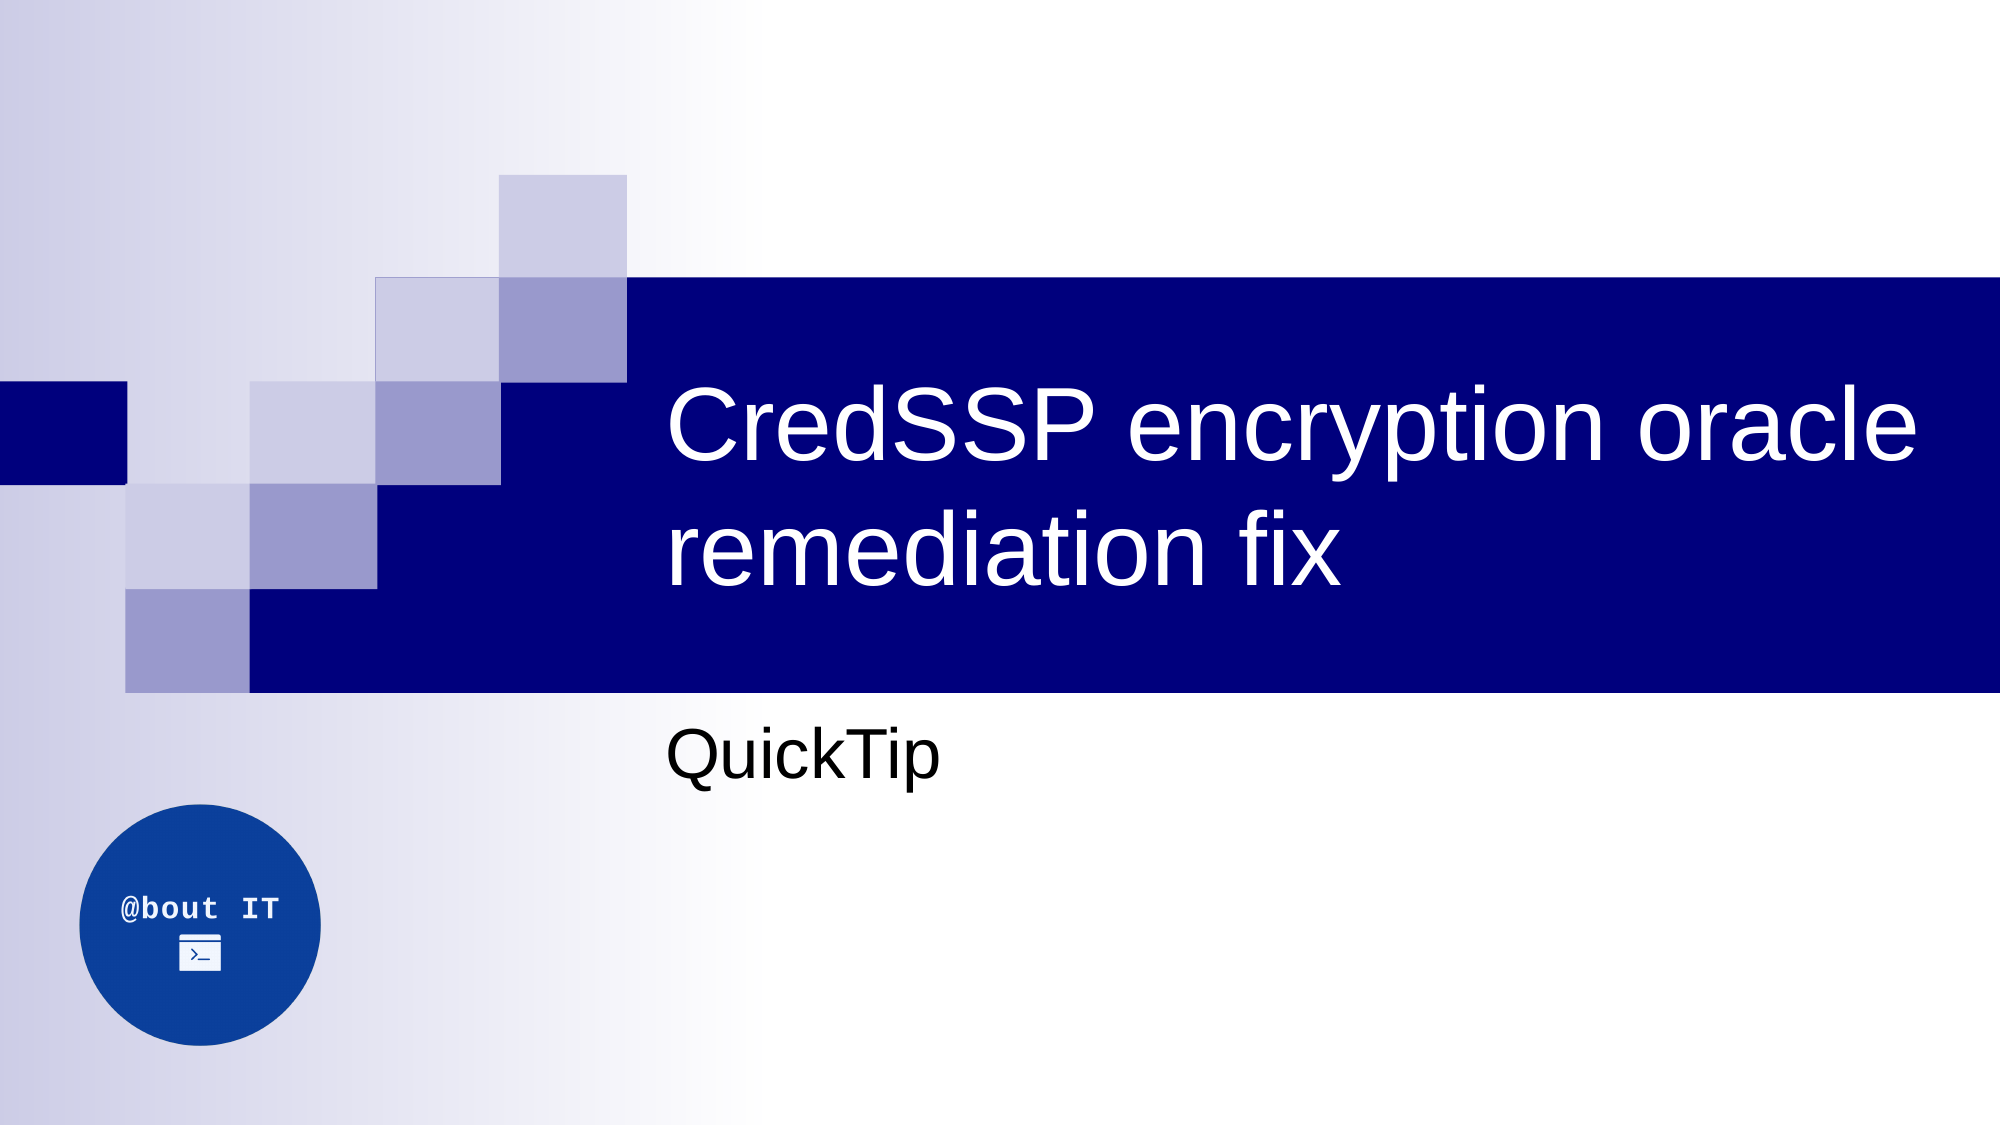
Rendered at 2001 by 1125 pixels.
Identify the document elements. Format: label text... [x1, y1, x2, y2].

title CredSSP encryption oracle remediation fix [650, 299, 1967, 663]
picture [62, 787, 338, 1063]
subtitle QuickTip [650, 699, 1967, 988]
